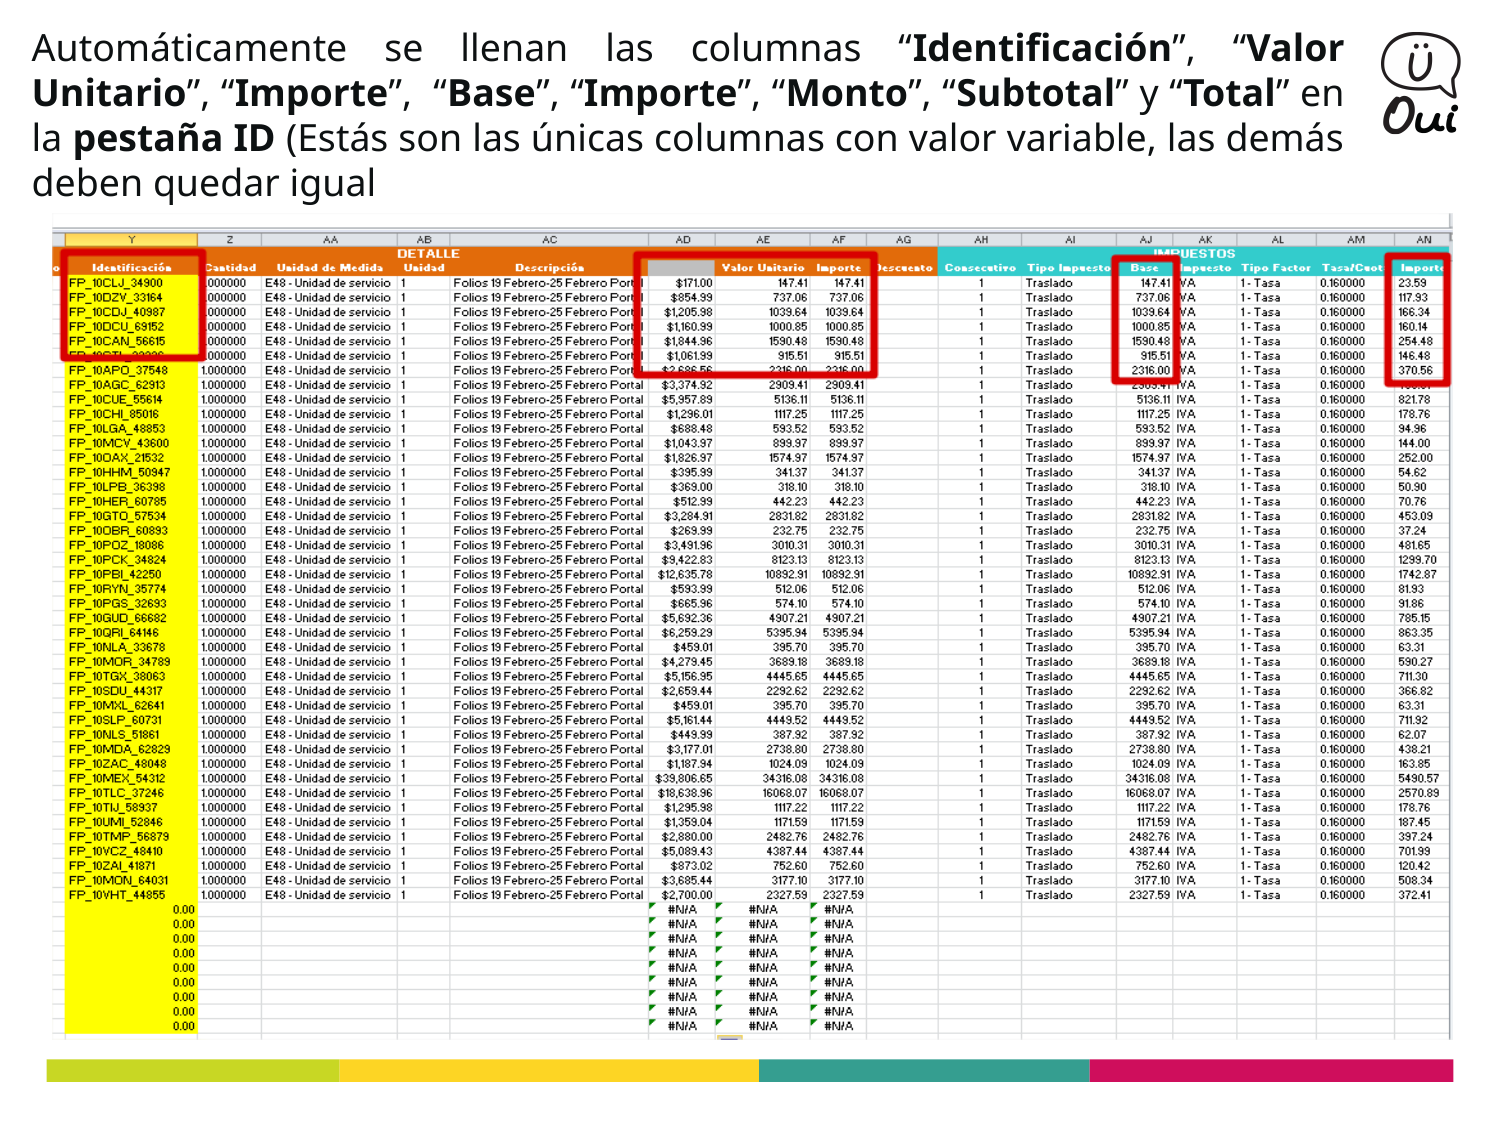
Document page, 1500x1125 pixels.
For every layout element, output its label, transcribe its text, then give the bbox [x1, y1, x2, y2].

picture [1332, 0, 1500, 166]
text_box Automáticamente se llenan las columnas “Identificación”, “Valor Unitario”, “Importe”, “Base”, “Importe”, “Monto”, “Subtotal” y “Total” en la pestaña ID (Estás son las únicas columnas con valor variable, las demás deben quedar igual [16, 16, 1360, 212]
picture [51, 213, 1454, 1040]
